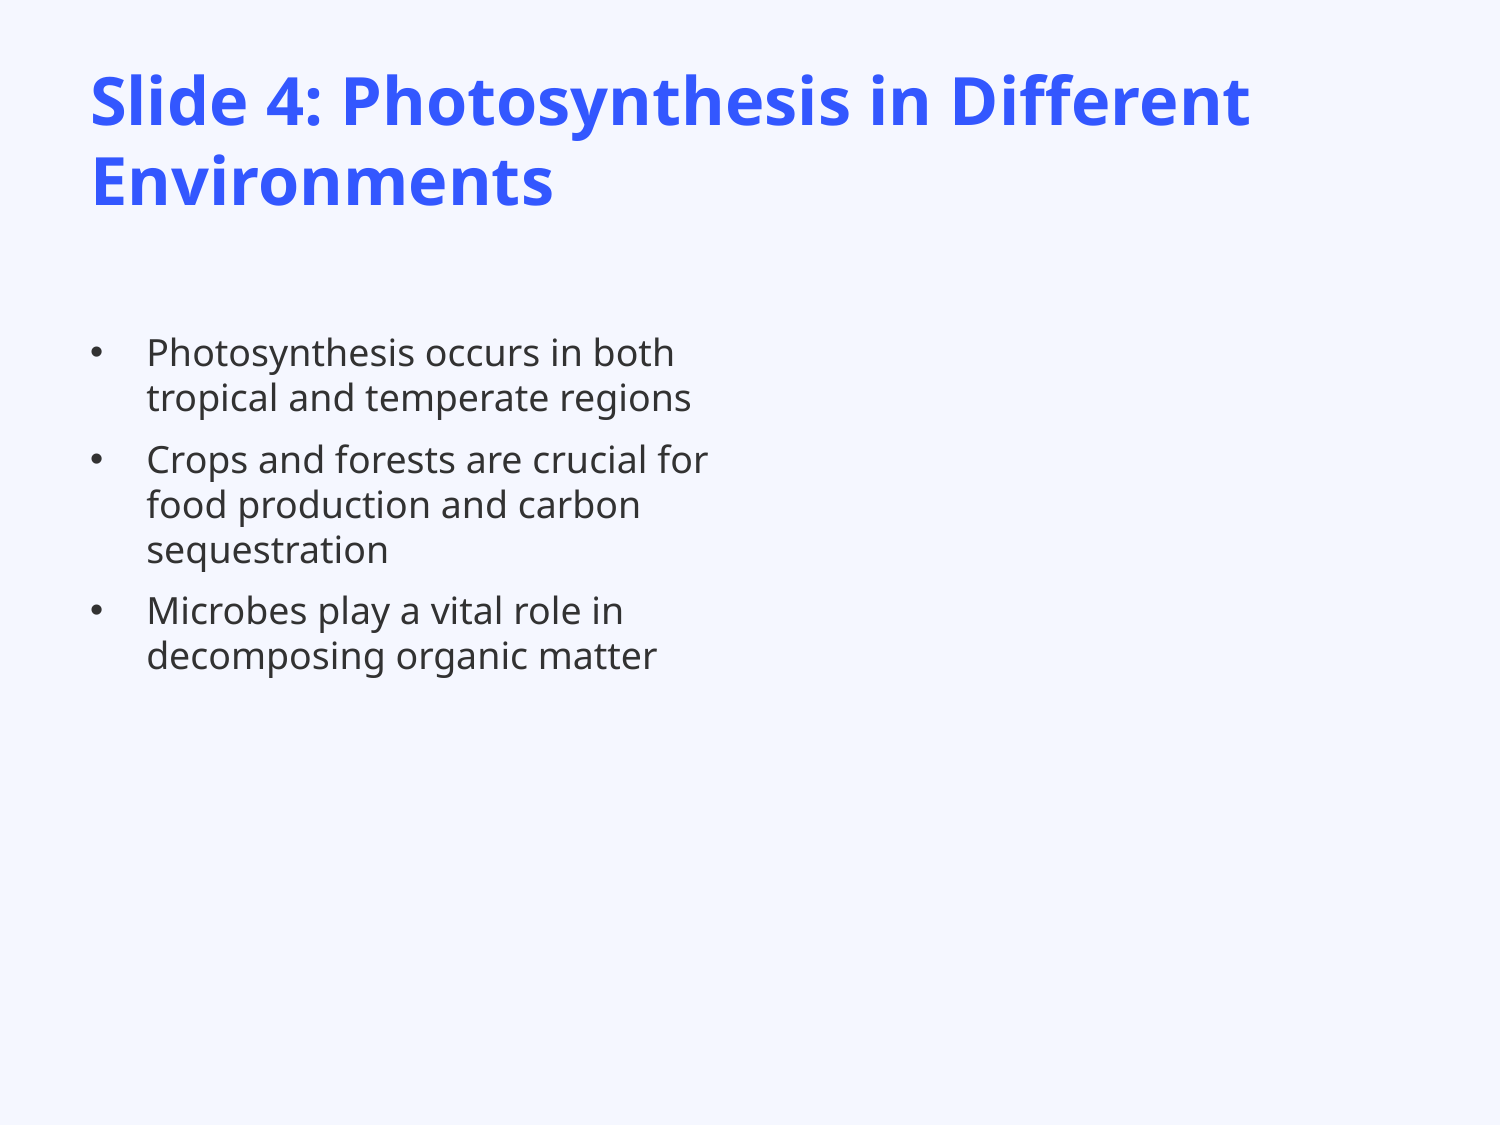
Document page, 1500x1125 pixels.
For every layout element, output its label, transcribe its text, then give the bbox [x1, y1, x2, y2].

title Slide 4: Photosynthesis in Different Environments [75, 45, 1425, 233]
list Photosynthesis occurs in both tropical and temperate regions Crops and forests are crucial for food production and carbon sequestration Microbes play a vital role in decomposing organic matter [75, 224, 788, 900]
